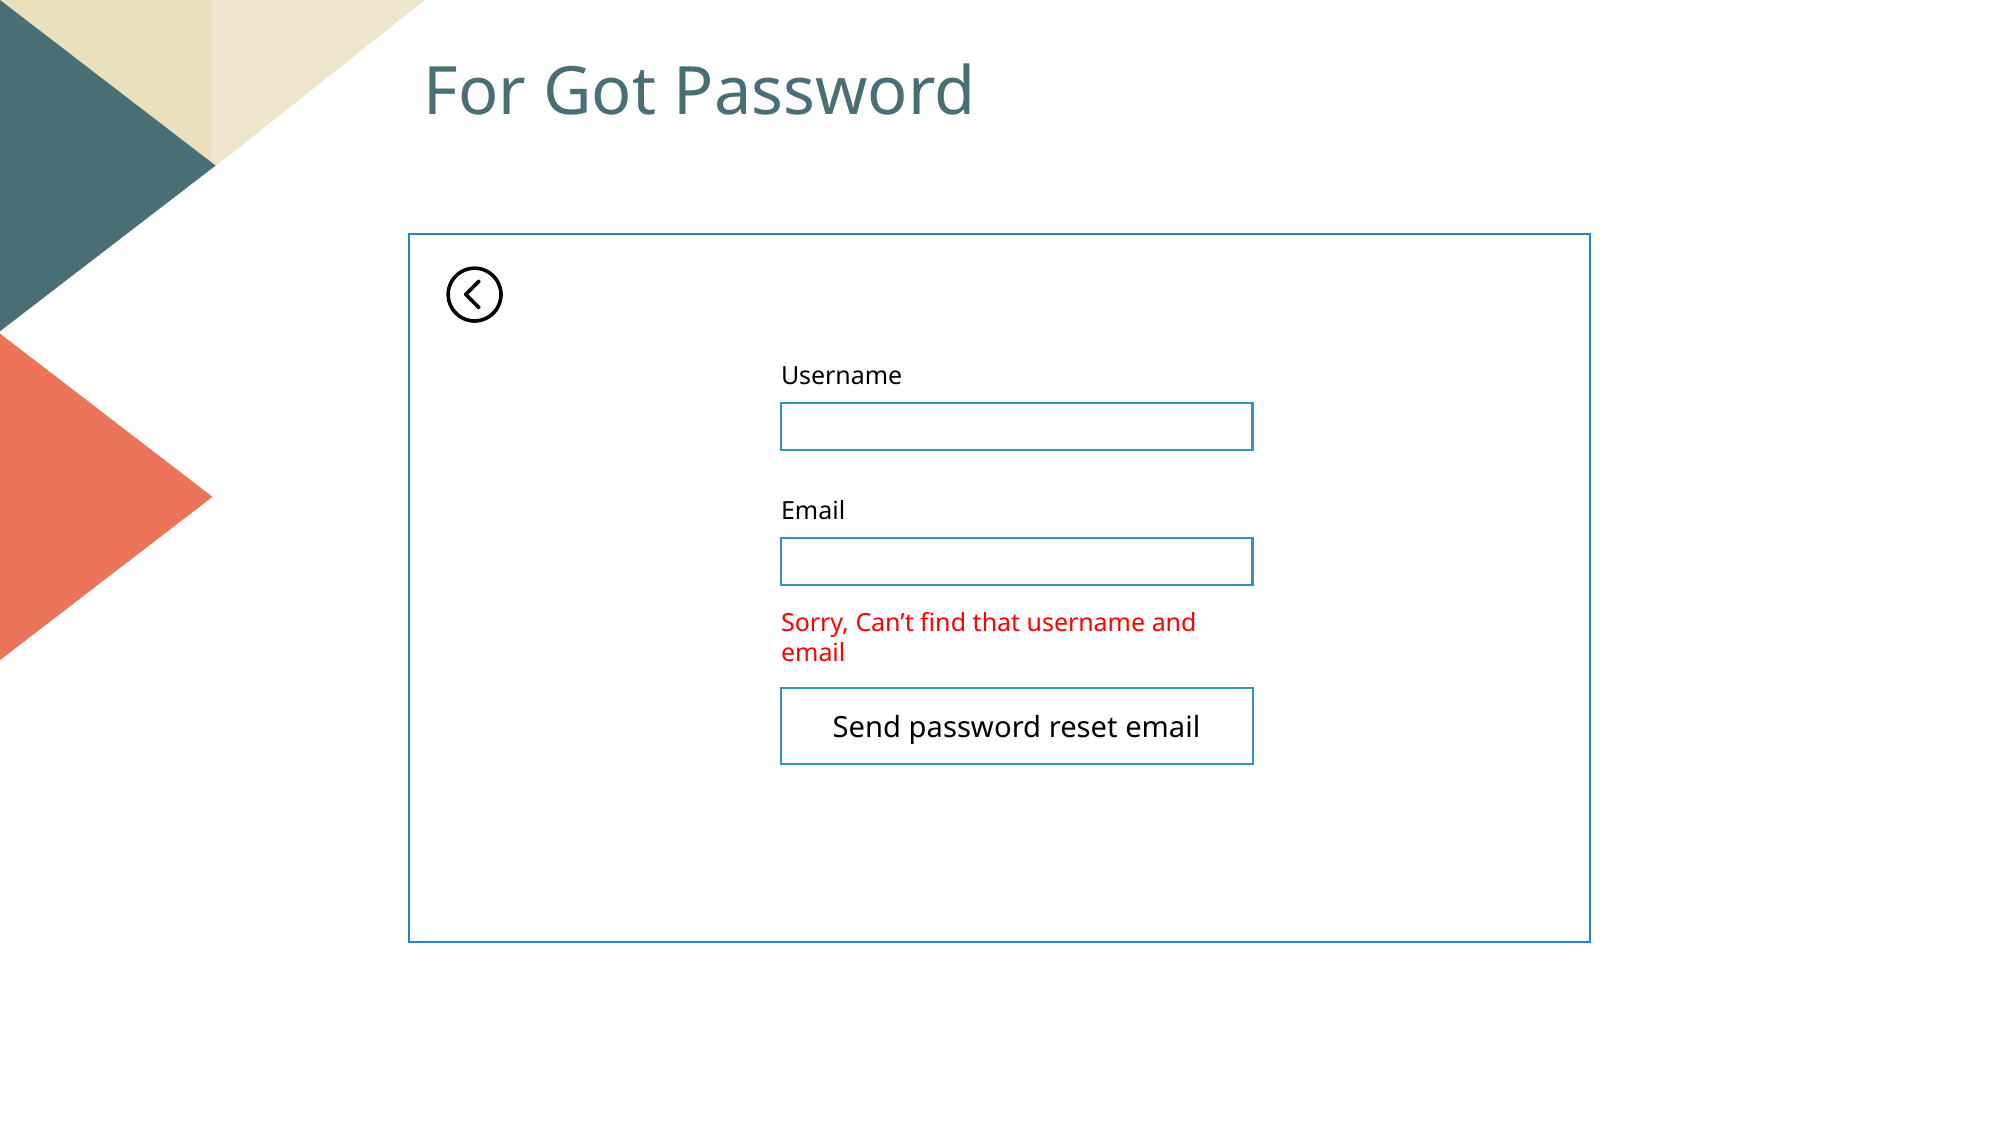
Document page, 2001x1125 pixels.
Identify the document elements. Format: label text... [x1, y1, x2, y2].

text_box [780, 537, 1254, 586]
text_box Email [780, 485, 932, 534]
text_box Sorry, Can’t find that username and email [780, 612, 1254, 661]
text_box Username [780, 350, 932, 399]
text_box [780, 402, 1254, 451]
picture [443, 263, 506, 326]
text_box For Got Password [408, 49, 1318, 138]
text_box [408, 233, 1591, 943]
text_box Send password reset email [780, 687, 1254, 765]
